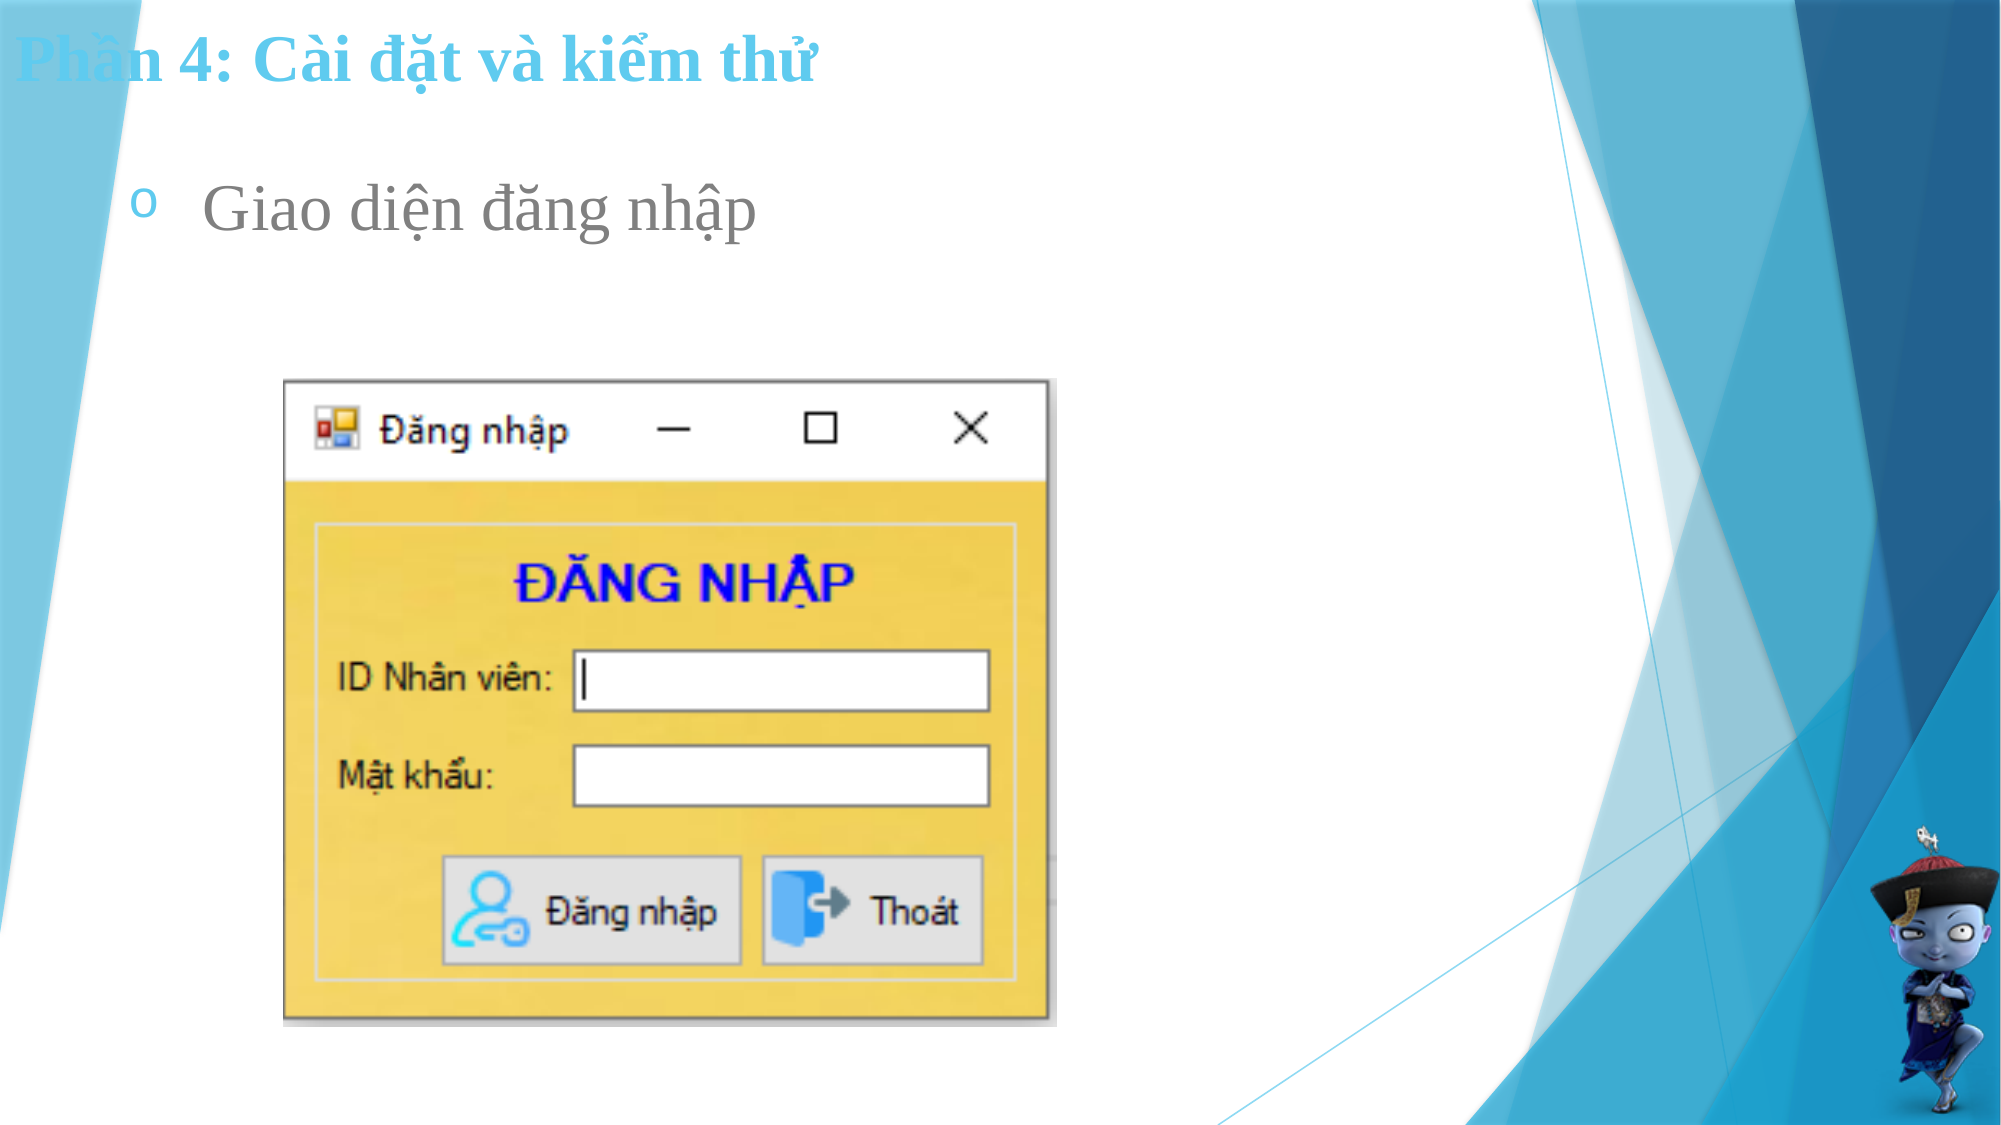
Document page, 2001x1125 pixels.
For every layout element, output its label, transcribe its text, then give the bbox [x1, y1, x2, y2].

subtitle Giao diện đăng nhập [112, 155, 1613, 258]
picture [1790, 824, 2000, 1125]
picture [282, 378, 1057, 1027]
title Phần 4: Cài đặt và kiểm thử [0, 0, 1500, 103]
